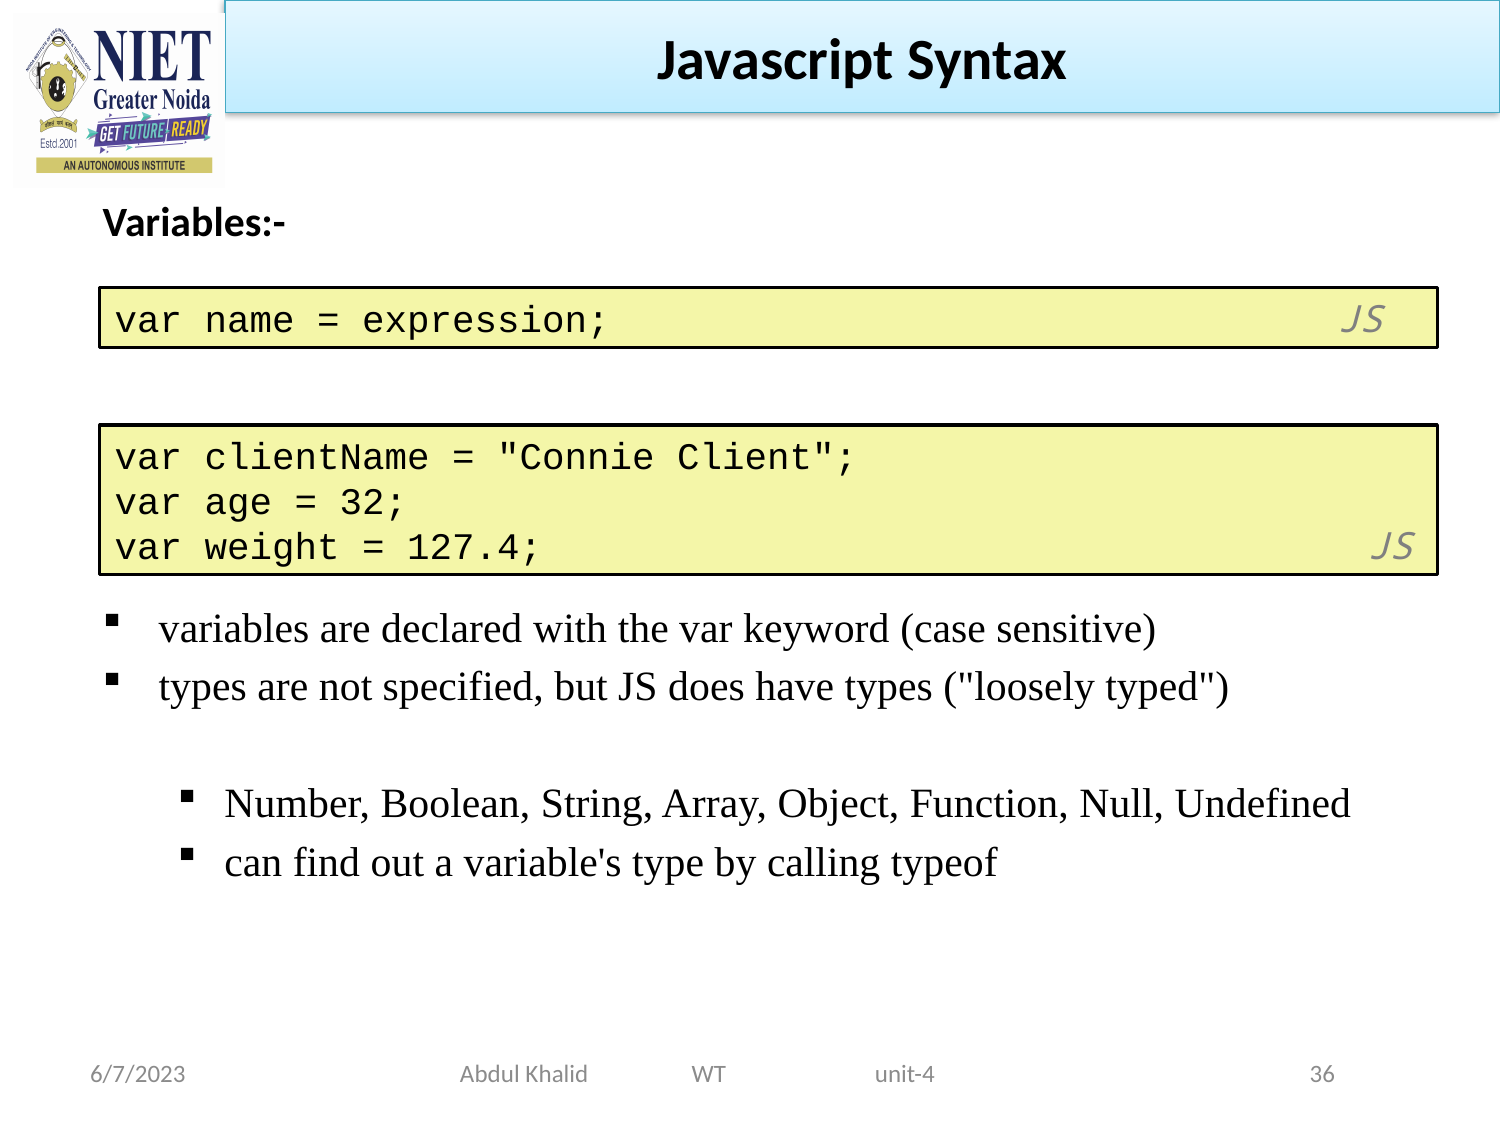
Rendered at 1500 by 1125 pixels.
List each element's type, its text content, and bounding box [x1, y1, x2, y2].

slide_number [75, 1042, 331, 1103]
text_box Abdul Khalid WT unit-4 [331, 1042, 1157, 1103]
text_box Javascript Syntax [224, 0, 1500, 113]
text_box var clientName = "Connie Client"; var age = 32; var weight = 127.4; JS [99, 424, 1438, 575]
picture [13, 13, 226, 188]
list Variables:- variables are declared with the var keyword (case sensitive) types are not specified, but JS does have types ("loosely typed") Number, Boolean, String, Array, Object, Function, Null, Undefined can find out a variable's type by calling typeof [87, 187, 1438, 968]
slide_number 36 [1157, 1042, 1350, 1103]
text_box var name = expression; JS [99, 287, 1438, 348]
